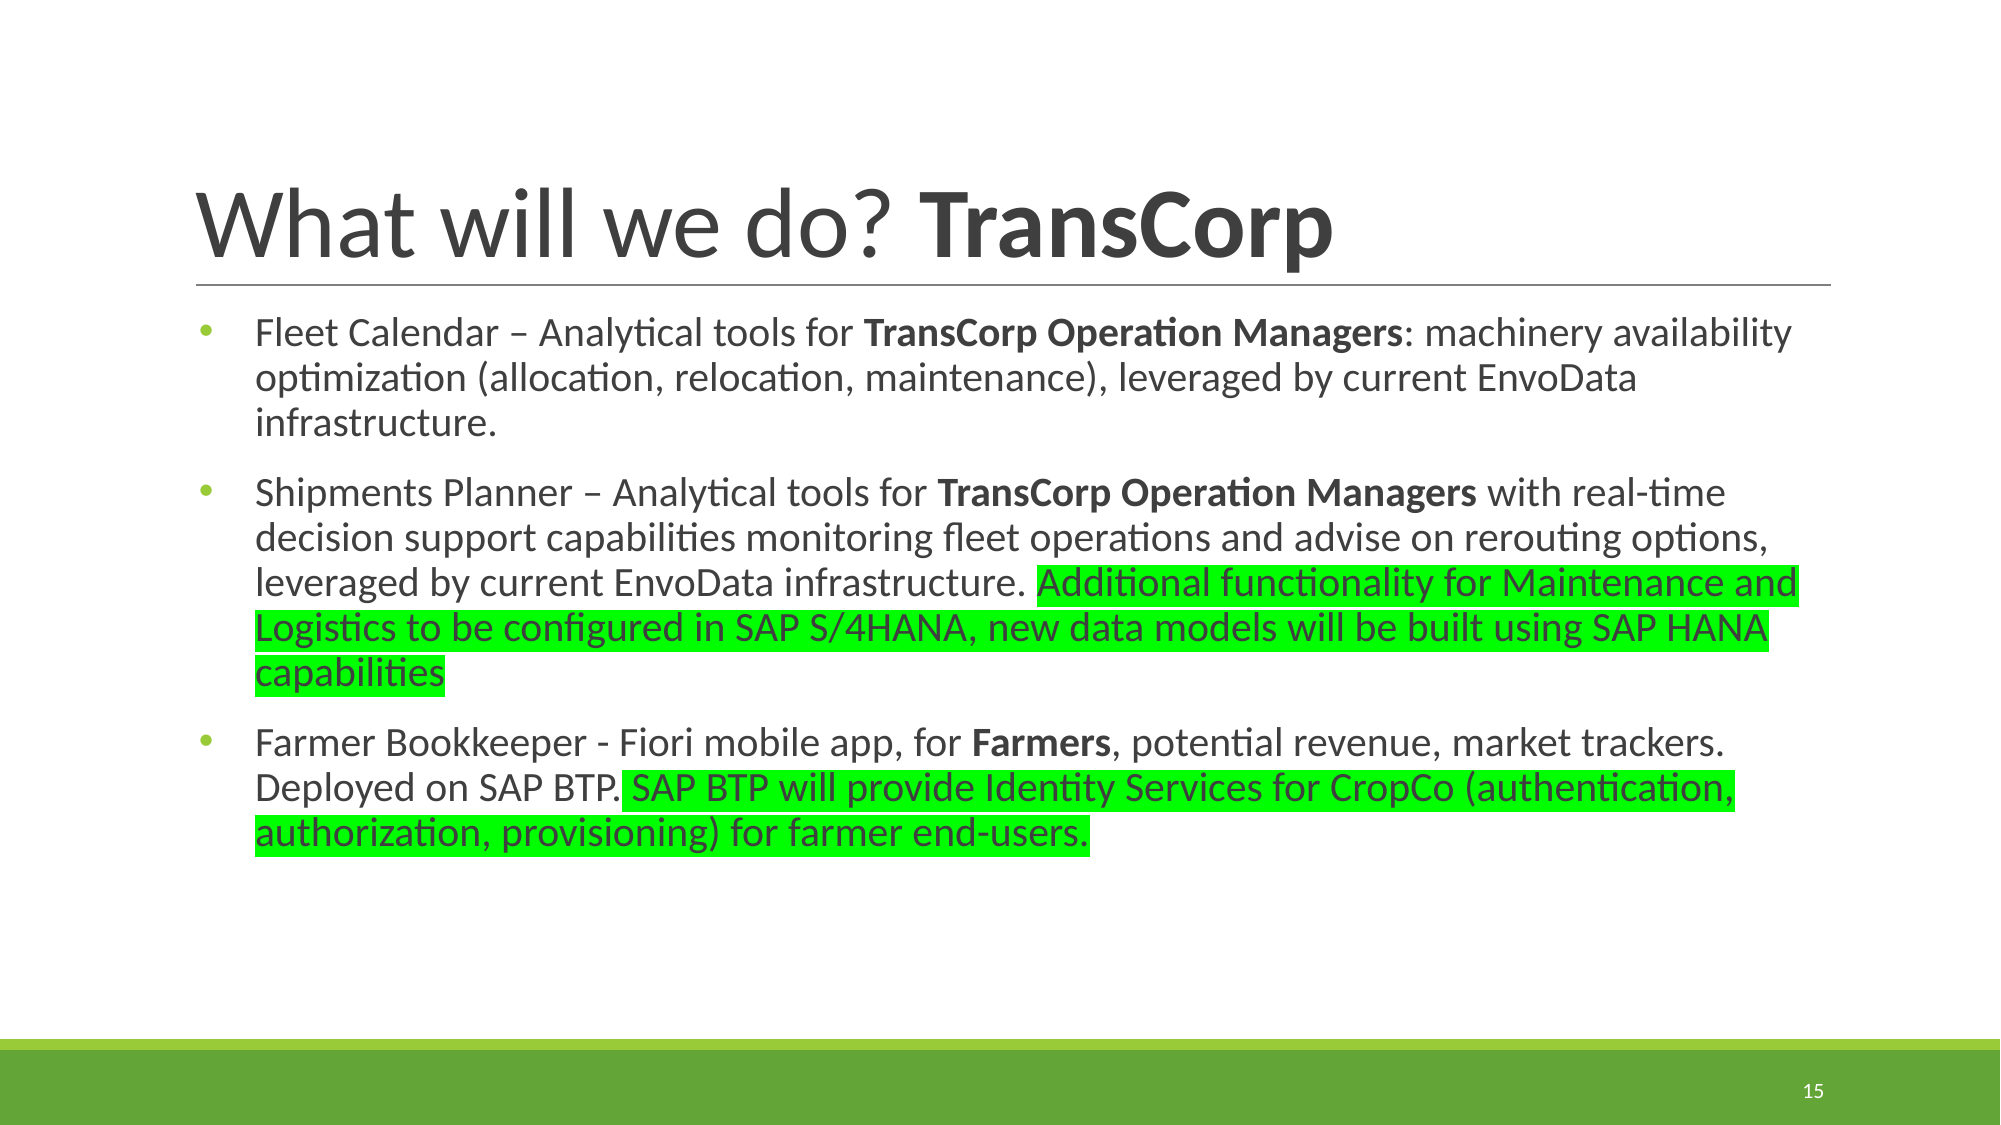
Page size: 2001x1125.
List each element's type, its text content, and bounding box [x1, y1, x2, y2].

slide_number 15 [1624, 1059, 1840, 1120]
title What will we do? TransCorp [180, 47, 1830, 285]
list Fleet Calendar – Analytical tools for TransCorp Operation Managers: machinery availability optimization (allocation, relocation, maintenance), leveraged by current EnvoData infrastructure. Shipments Planner – Analytical tools for TransCorp Operation Managers with real-time decision support capabilities monitoring fleet operations and advise on rerouting options, leveraged by current EnvoData infrastructure. Additional functionality for Maintenance and Logistics to be configured in SAP S/4HANA, new data models will be built using SAP HANA capabilities Farmer Bookkeeper - Fiori mobile app, for Farmers, potential revenue, market trackers. Deployed on SAP BTP. SAP BTP will provide Identity Services for CropCo (authentication, authorization, provisioning) for farmer end-users. [180, 302, 1830, 963]
